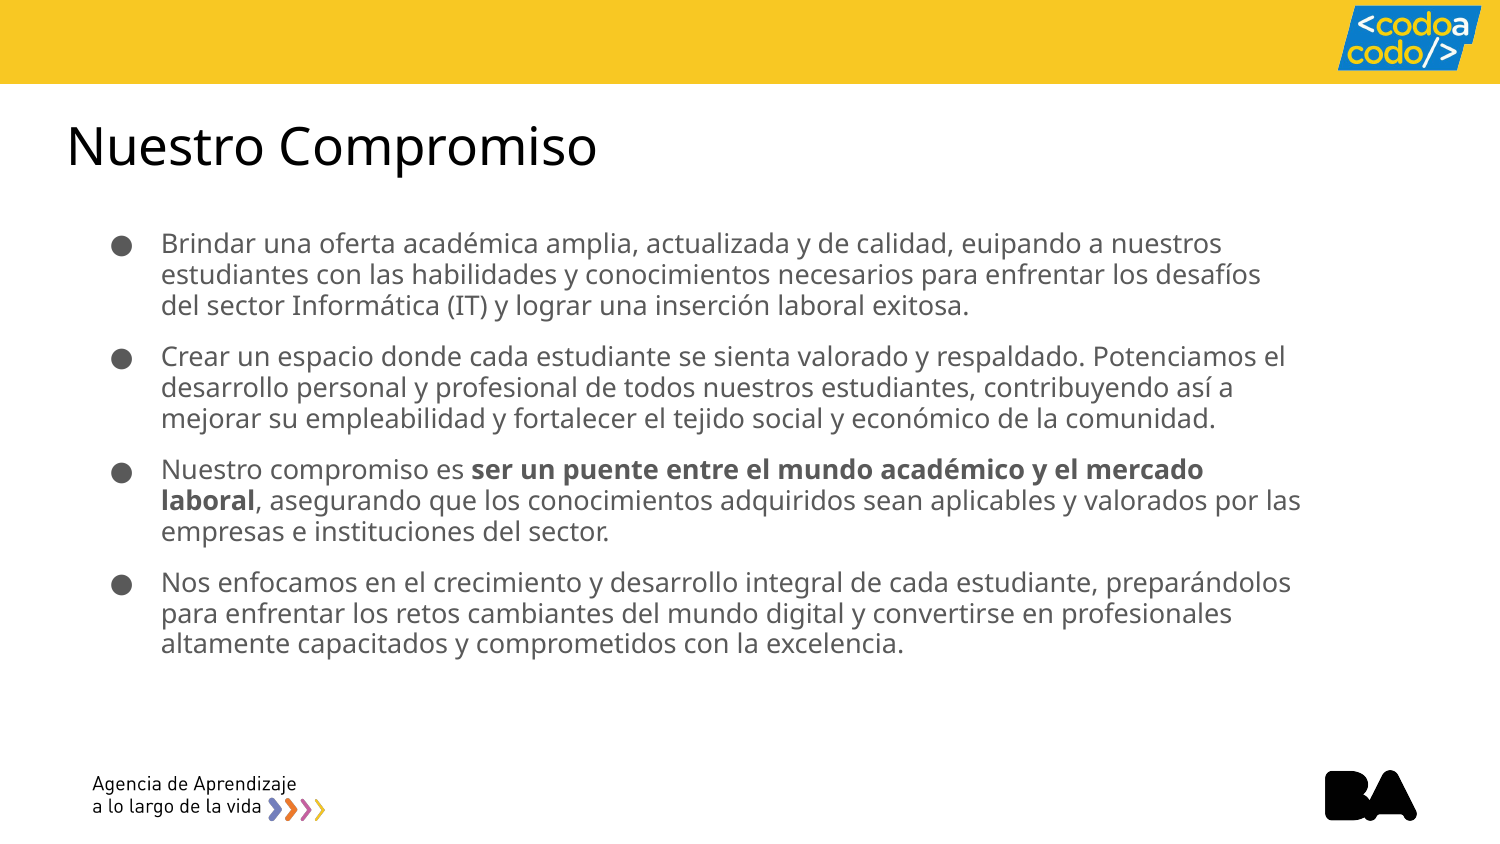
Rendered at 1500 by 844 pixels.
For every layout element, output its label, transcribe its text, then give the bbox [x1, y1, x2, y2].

picture [70, 759, 344, 835]
list Brindar una oferta académica amplia, actualizada y de calidad, euipando a nuestros estudiantes con las habilidades y conocimientos necesarios para enfrentar los desafíos del sector Informática (IT) y lograr una inserción laboral exitosa. Crear un espacio donde cada estudiante se sienta valorado y respaldado. Potenciamos el desarrollo personal y profesional de todos nuestros estudiantes, contribuyendo así a mejorar su empleabilidad y fortalecer el tejido social y económico de la comunidad. Nuestro compromiso es ser un puente entre el mundo académico y el mercado laboral, asegurando que los conocimientos adquiridos sean aplicables y valorados por las empresas e instituciones del sector. Nos enfocamos en el crecimiento y desarrollo integral de cada estudiante, preparándolos para enfrentar los retos cambiantes del mundo digital y convertirse en profesionales altamente capacitados y comprometidos con la excelencia. [70, 214, 1321, 759]
title Nuestro Compromiso [51, 98, 1446, 192]
picture [1325, 770, 1417, 821]
picture [1337, 5, 1482, 71]
